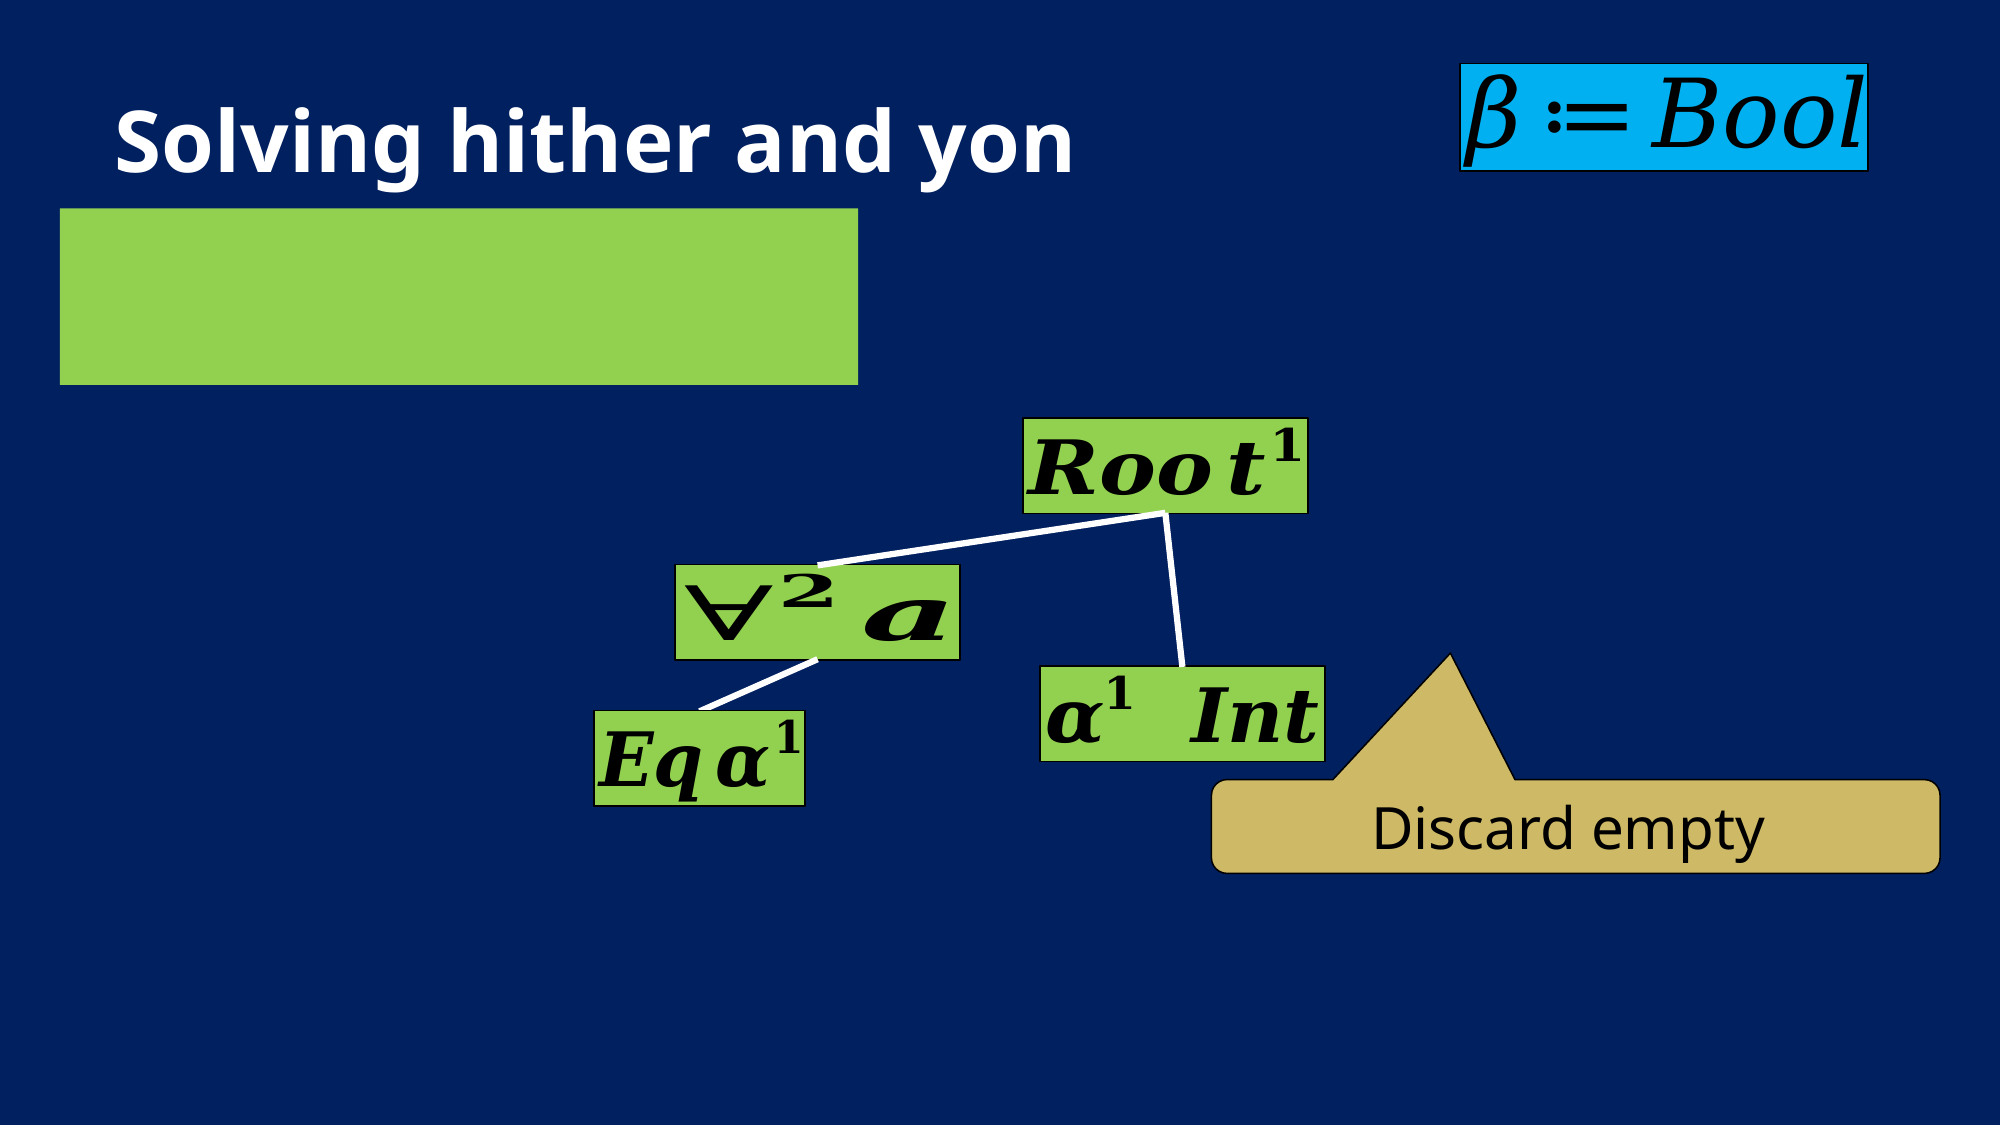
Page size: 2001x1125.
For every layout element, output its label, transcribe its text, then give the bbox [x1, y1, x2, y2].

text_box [699, 658, 818, 712]
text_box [1165, 512, 1183, 667]
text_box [817, 512, 1165, 566]
title Solving hither and yon [99, 45, 1900, 233]
